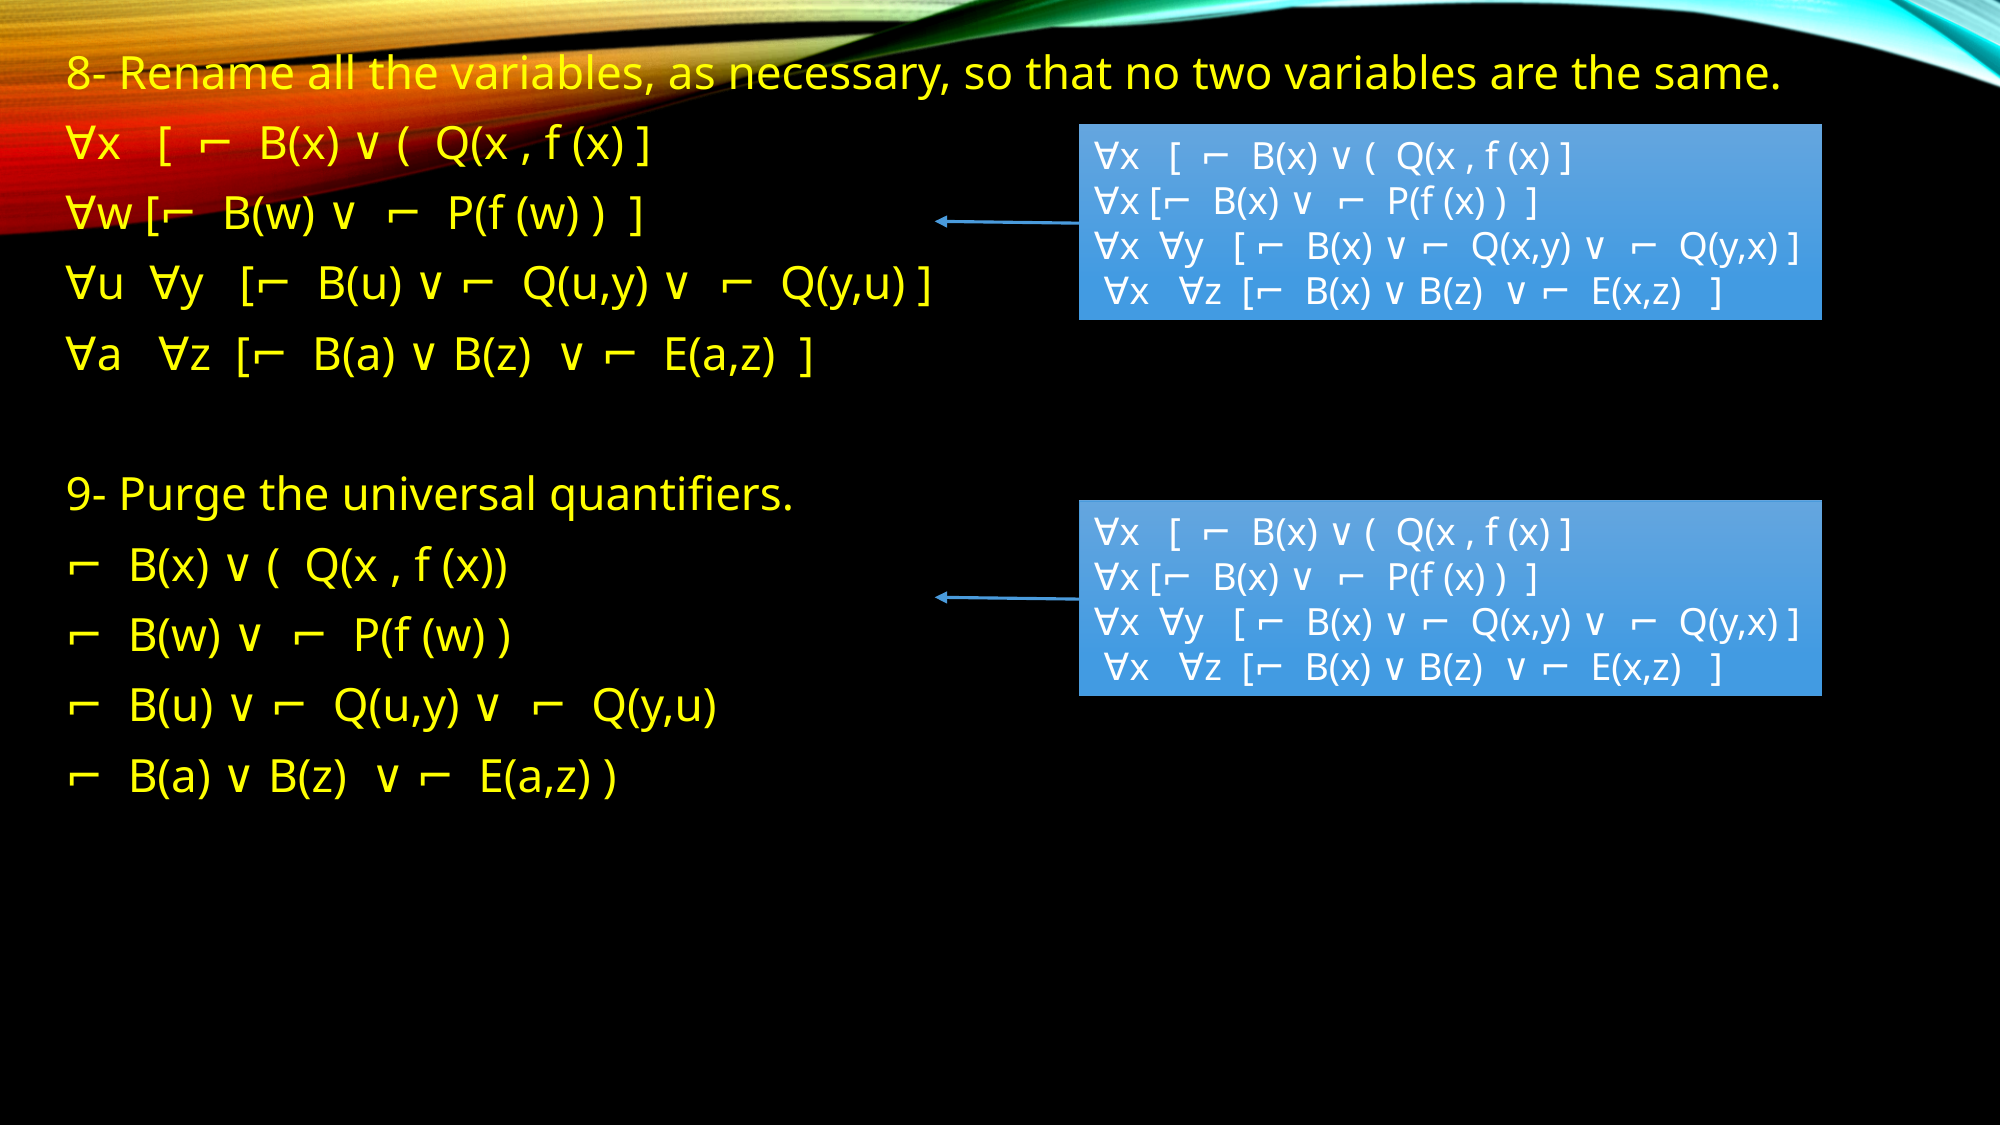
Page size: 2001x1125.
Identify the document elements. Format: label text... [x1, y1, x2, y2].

text_box ∀x [ ⌐ B(x) ∨ ( Q(x , f (x) ] ∀x [⌐ B(x) ∨ ⌐ P(f (x) ) ] ∀x ∀y [ ⌐ B(x) ∨ ⌐ Q(x,y) ∨ ⌐ Q(y,x) ] ∀x ∀z [⌐ B(x) ∨ B(z) ∨ ⌐ E(x,z) ] [1079, 500, 1822, 696]
text_box ∀x [ ⌐ B(x) ∨ ( Q(x , f (x) ] ∀x [⌐ B(x) ∨ ⌐ P(f (x) ) ] ∀x ∀y [ ⌐ B(x) ∨ ⌐ Q(x,y) ∨ ⌐ Q(y,x) ] ∀x ∀z [⌐ B(x) ∨ B(z) ∨ ⌐ E(x,z) ] [1079, 124, 1822, 320]
list 8- Rename all the variables, as necessary, so that no two variables are the same. ∀x [ ⌐ B(x) ∨ ( Q(x , f (x) ] ∀w [⌐ B(w) ∨ ⌐ P(f (w) ) ] ∀u ∀y [⌐ B(u) ∨ ⌐ Q(u,y) ∨ ⌐ Q(y,u) ] ∀a ∀z [⌐ B(a) ∨ B(z) ∨ ⌐ E(a,z) ] 9- Purge the universal quantifiers. ⌐ B(x) ∨ ( Q(x , f (x)) ⌐ B(w) ∨ ⌐ P(f (w) ) ⌐ B(u) ∨ ⌐ Q(u,y) ∨ ⌐ Q(y,u) ⌐ B(a) ∨ B(z) ∨ ⌐ E(a,z) ) [50, 42, 1940, 1088]
picture [0, 0, 2000, 237]
